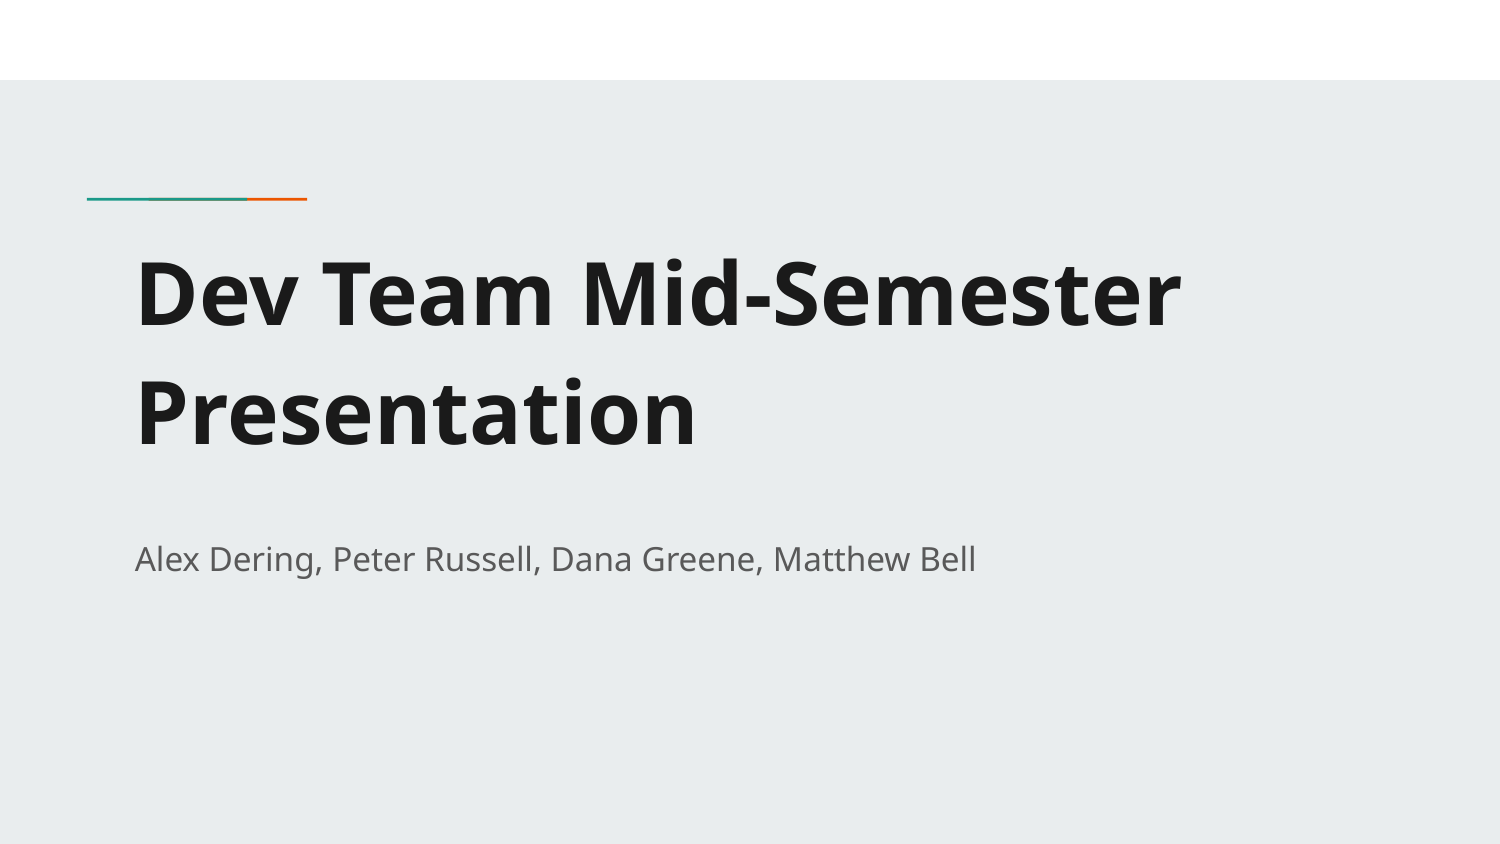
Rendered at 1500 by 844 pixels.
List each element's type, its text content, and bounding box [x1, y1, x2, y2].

subtitle Alex Dering, Peter Russell, Dana Greene, Matthew Bell [119, 520, 1381, 610]
title Dev Team Mid-Semester Presentation [119, 216, 1381, 490]
